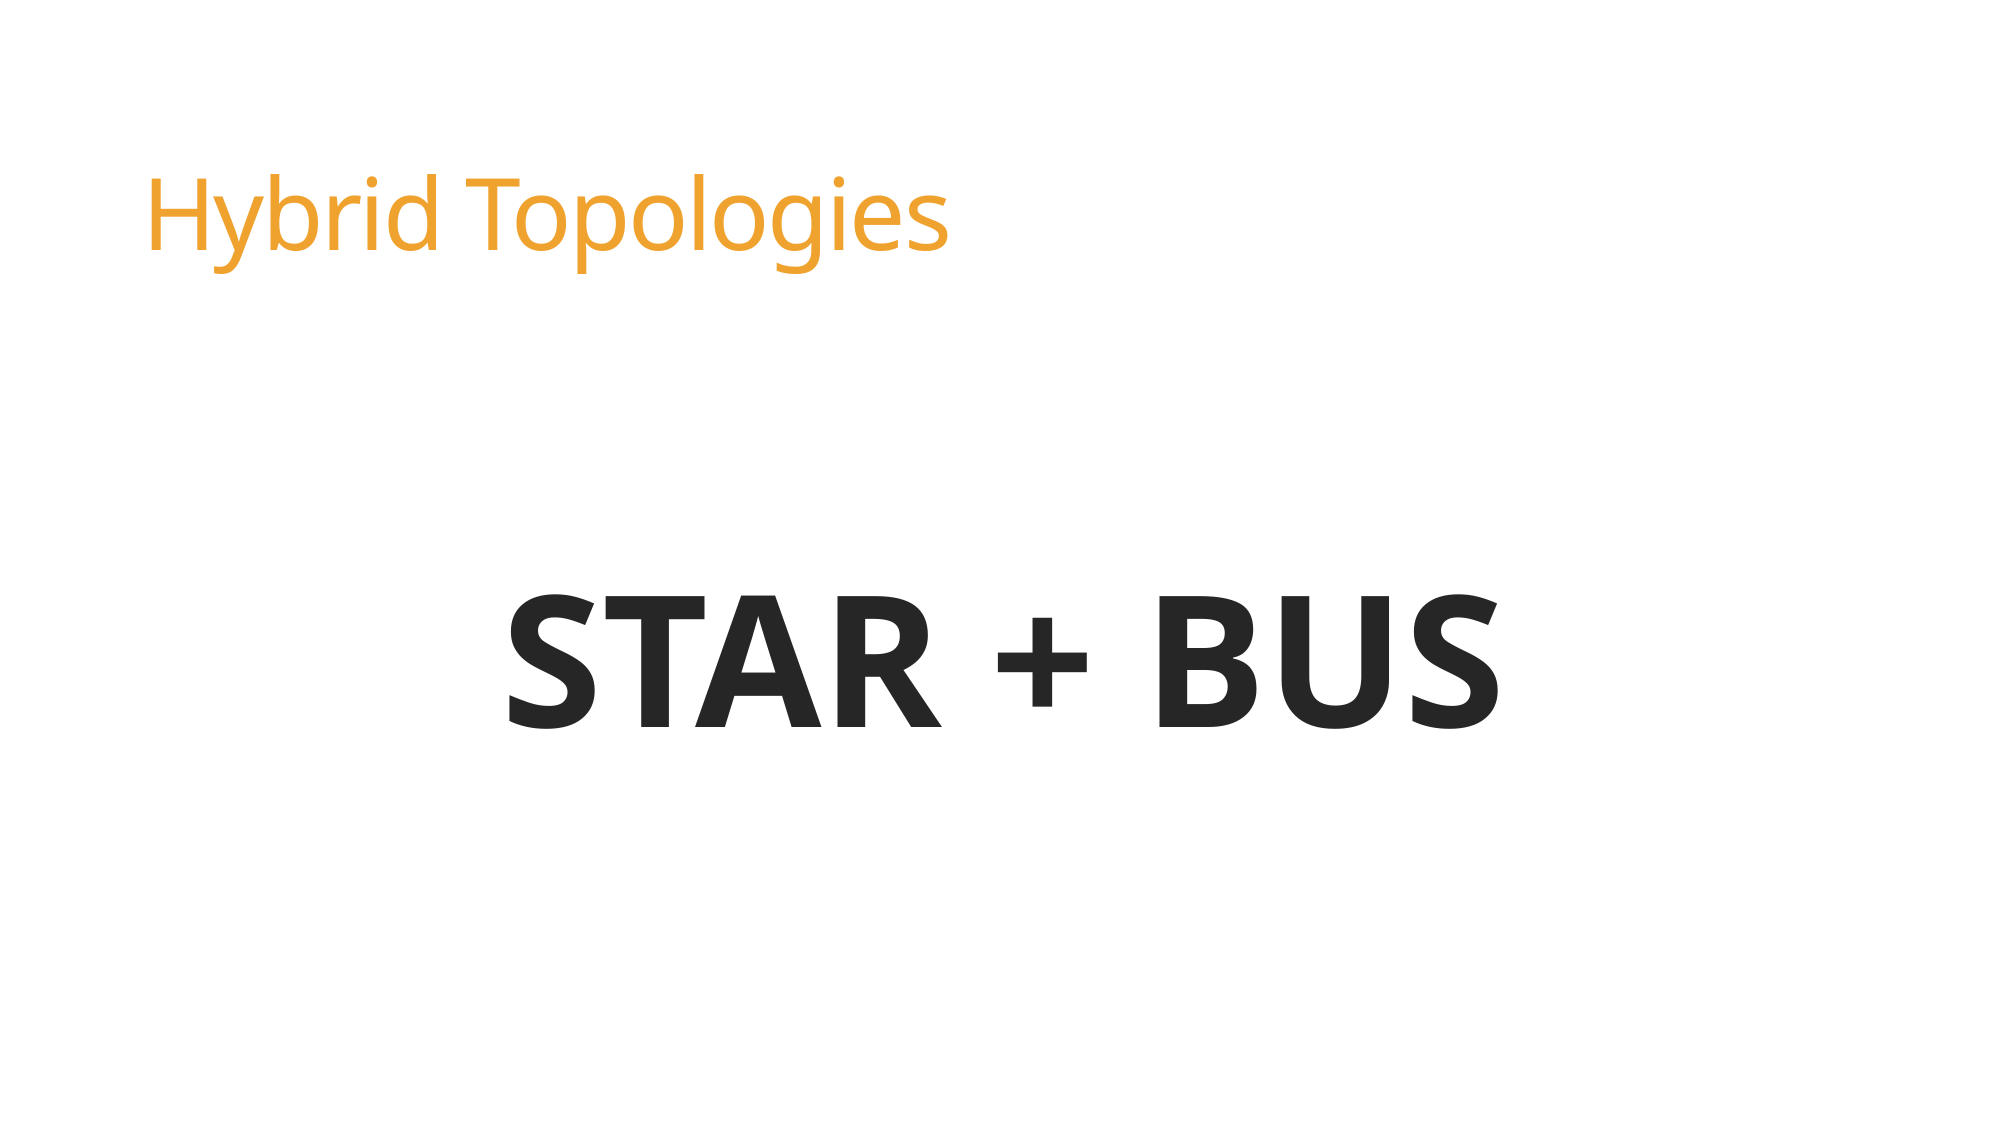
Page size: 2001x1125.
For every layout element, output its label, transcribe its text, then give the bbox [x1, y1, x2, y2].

text_box STAR + BUS [333, 326, 1657, 945]
text_box Hybrid Topologies [127, 81, 1453, 354]
